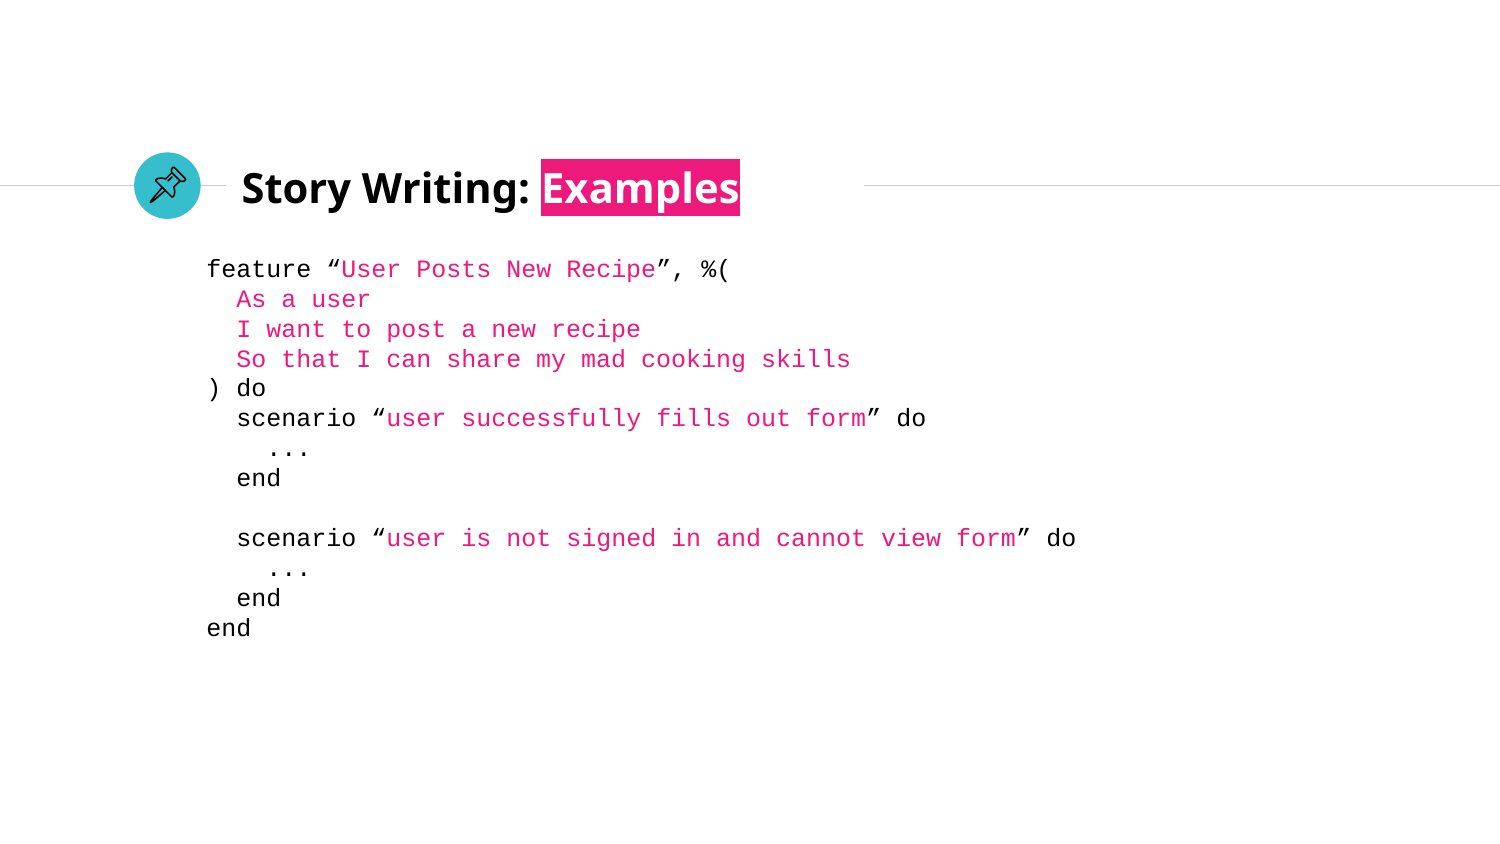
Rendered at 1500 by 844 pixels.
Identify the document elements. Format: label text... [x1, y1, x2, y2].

list feature “User Posts New Recipe”, %( As a user I want to post a new recipe So that I can share my mad cooking skills ) do scenario “user successfully fills out form” do ... end scenario “user is not signed in and cannot view form” do ... end end [191, 237, 1309, 748]
title Story Writing: Examples [226, 151, 863, 223]
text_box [150, 166, 186, 203]
